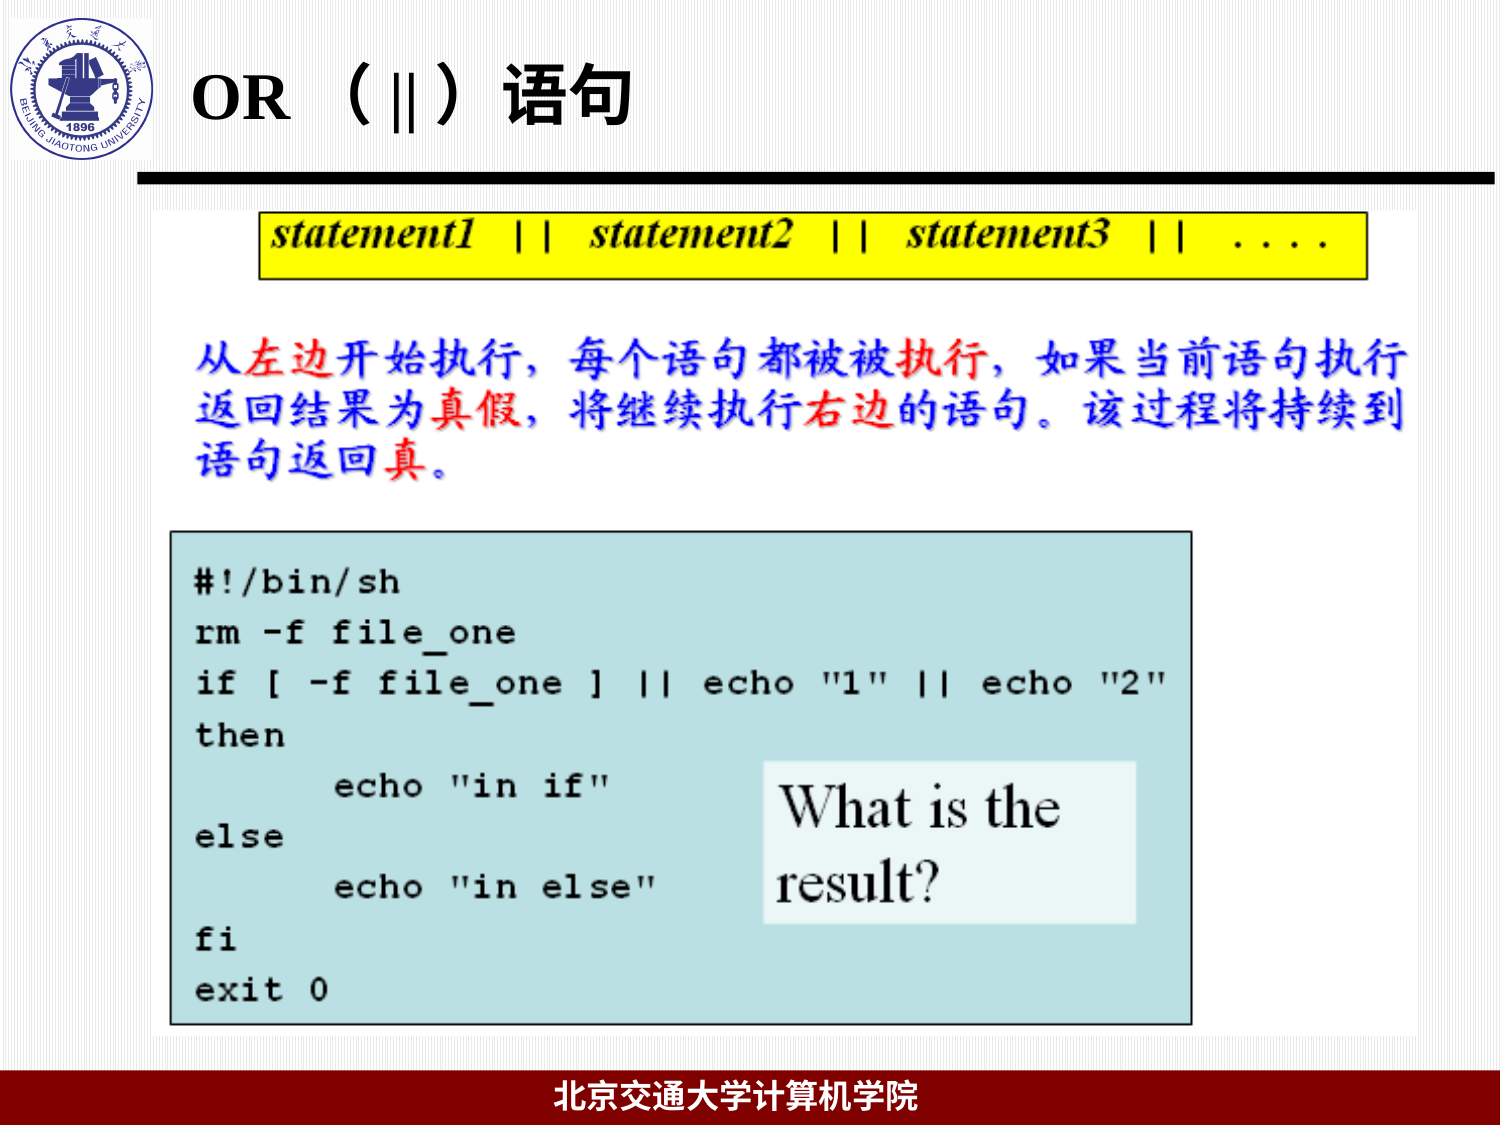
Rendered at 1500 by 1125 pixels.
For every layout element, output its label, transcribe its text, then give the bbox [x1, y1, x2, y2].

picture [10, 18, 153, 160]
title OR（||）语句 [175, 45, 1425, 233]
picture [152, 210, 1417, 1036]
